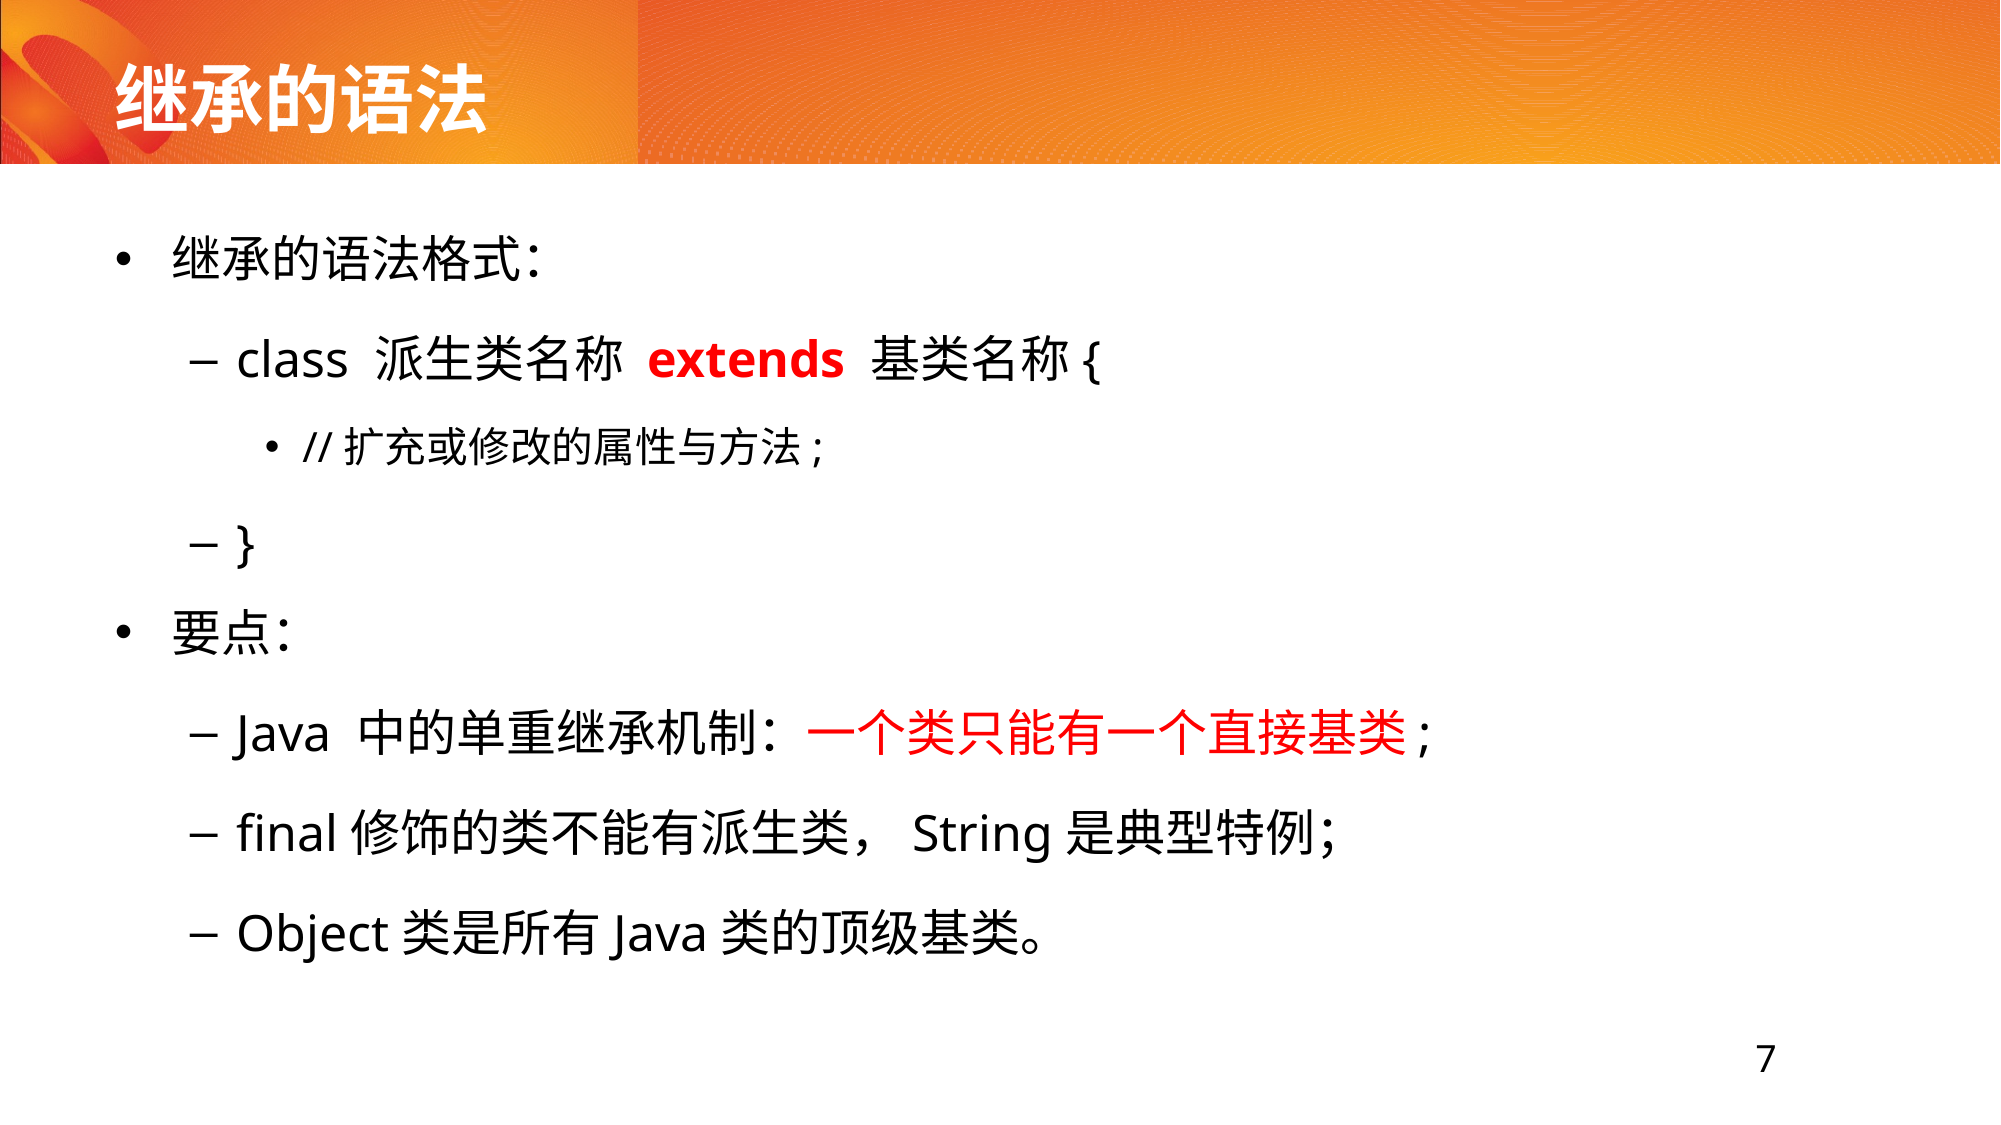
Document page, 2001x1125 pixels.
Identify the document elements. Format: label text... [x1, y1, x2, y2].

list 继承的语法格式： class 派生类名称 extends 基类名称{ //扩充或修改的属性与方法; } 要点： Java 中的单重继承机制：一个类只能有一个直接基类; final修饰的类不能有派生类，String是典型特例； Object类是所有Java类的顶级基类。 [99, 190, 1675, 1125]
title 继承的语法 [99, 45, 1900, 167]
picture [0, 0, 2000, 164]
